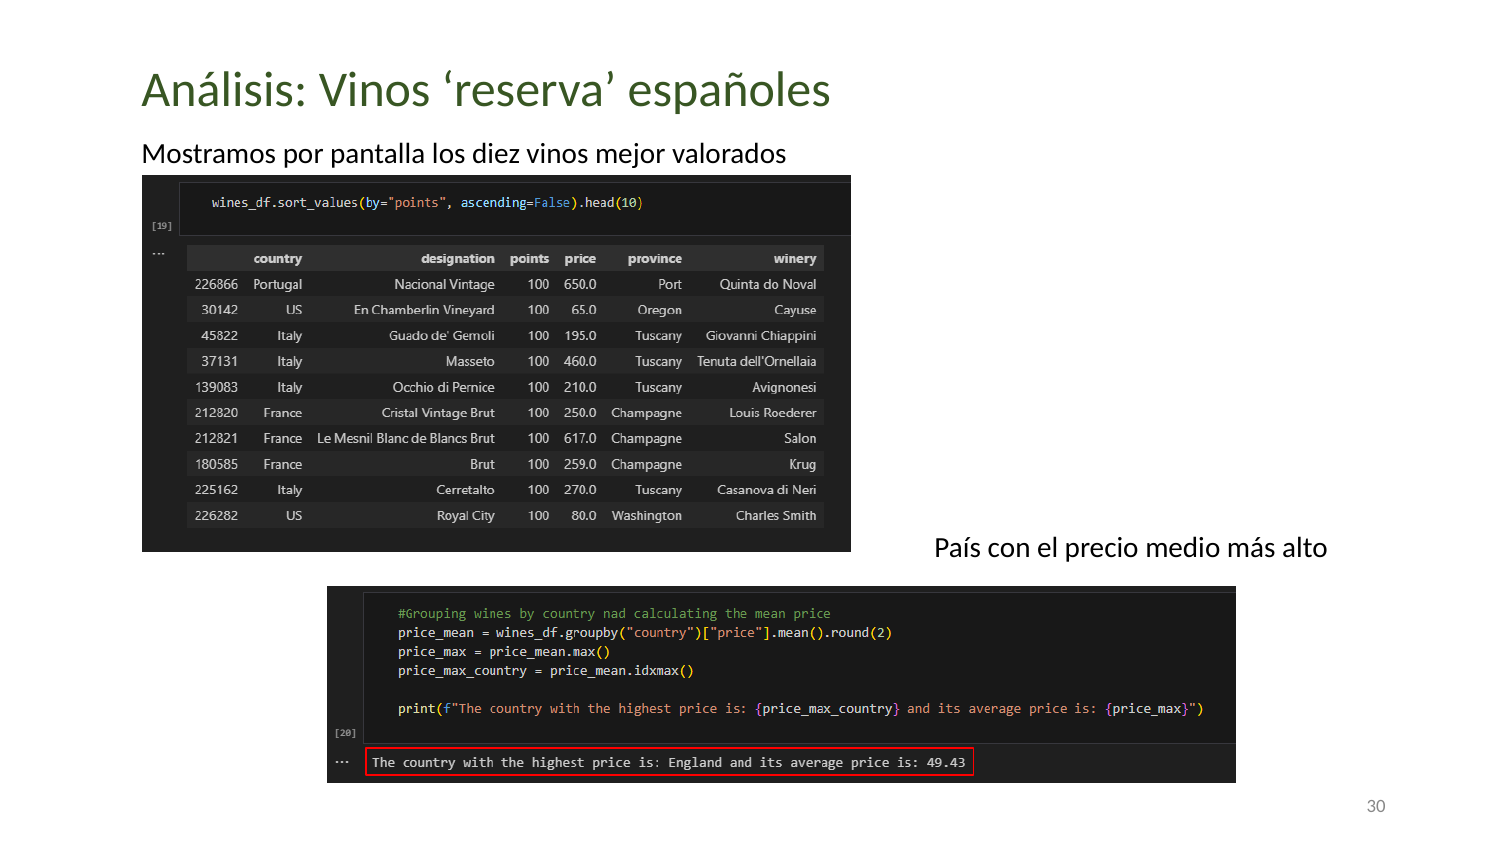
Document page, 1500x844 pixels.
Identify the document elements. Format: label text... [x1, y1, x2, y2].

text_box Mostramos por pantalla los diez vinos mejor valorados [130, 129, 838, 176]
slide_number 30 [1059, 782, 1397, 827]
text_box País con el precio medio más alto [923, 523, 1409, 570]
picture [327, 586, 1236, 783]
text_box Análisis: Vinos ‘reserva’ españoles [130, 50, 851, 123]
picture [142, 175, 851, 552]
